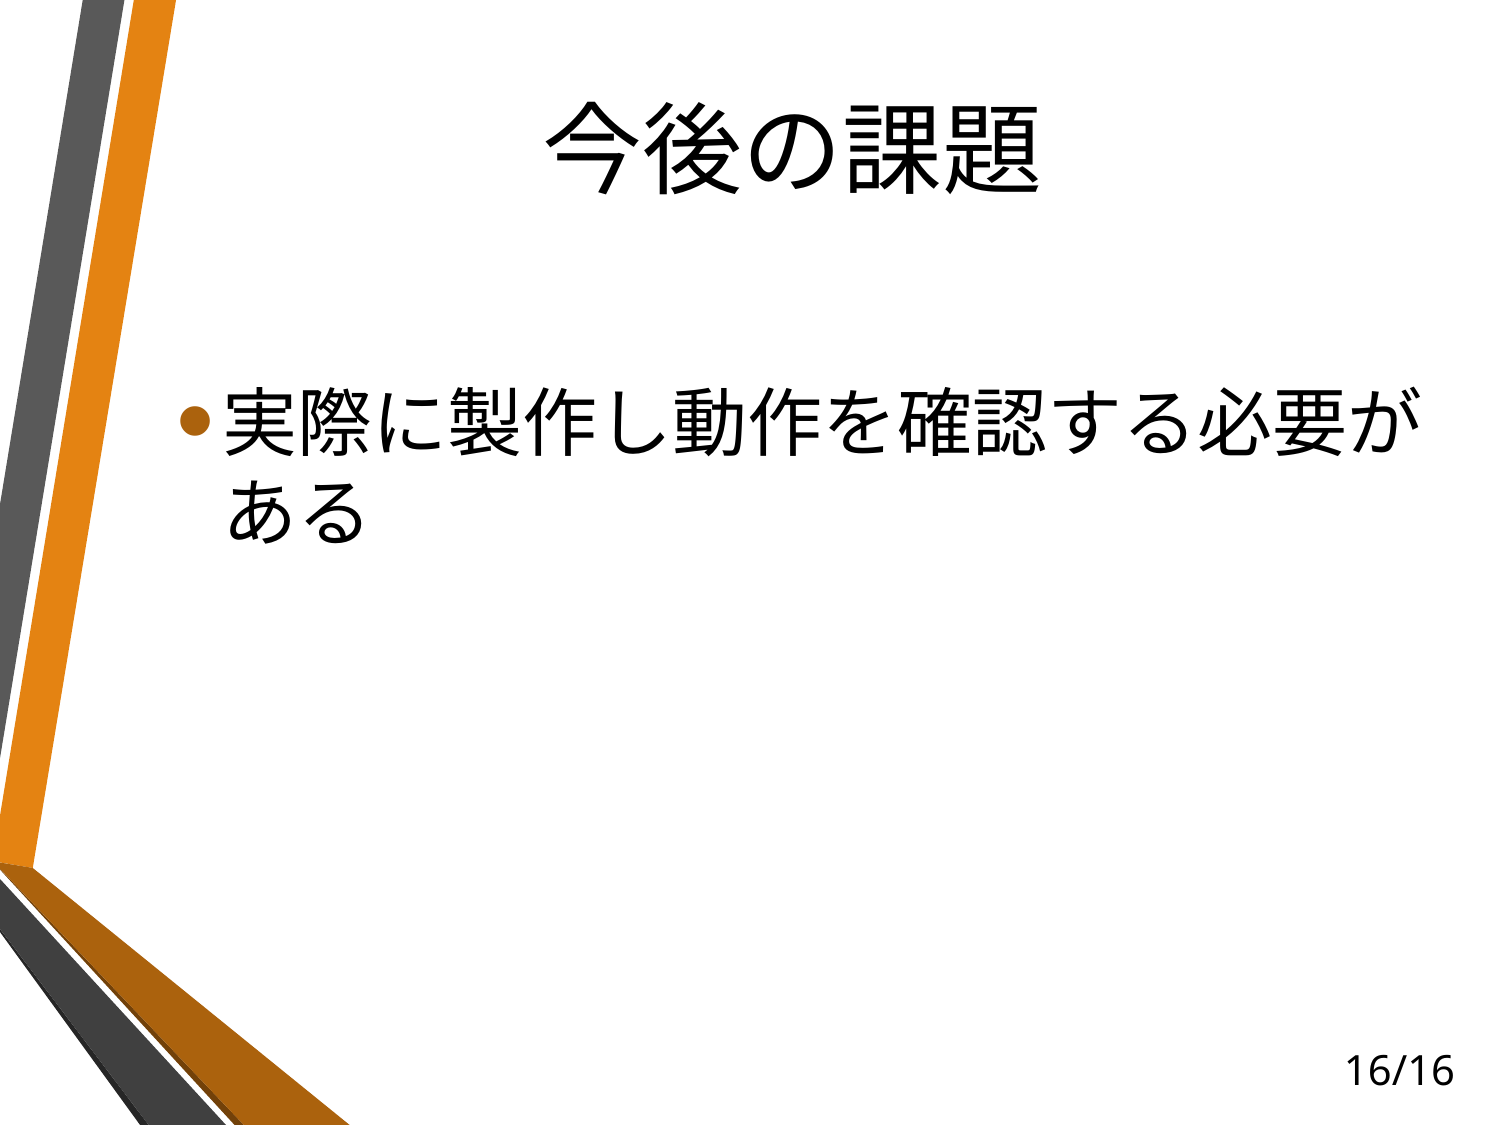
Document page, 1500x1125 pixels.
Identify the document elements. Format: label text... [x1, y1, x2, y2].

title 今後の課題 [161, 75, 1425, 218]
list 実際に製作し動作を確認する必要がある [161, 240, 1471, 784]
slide_number 16/16 [1316, 1042, 1471, 1102]
